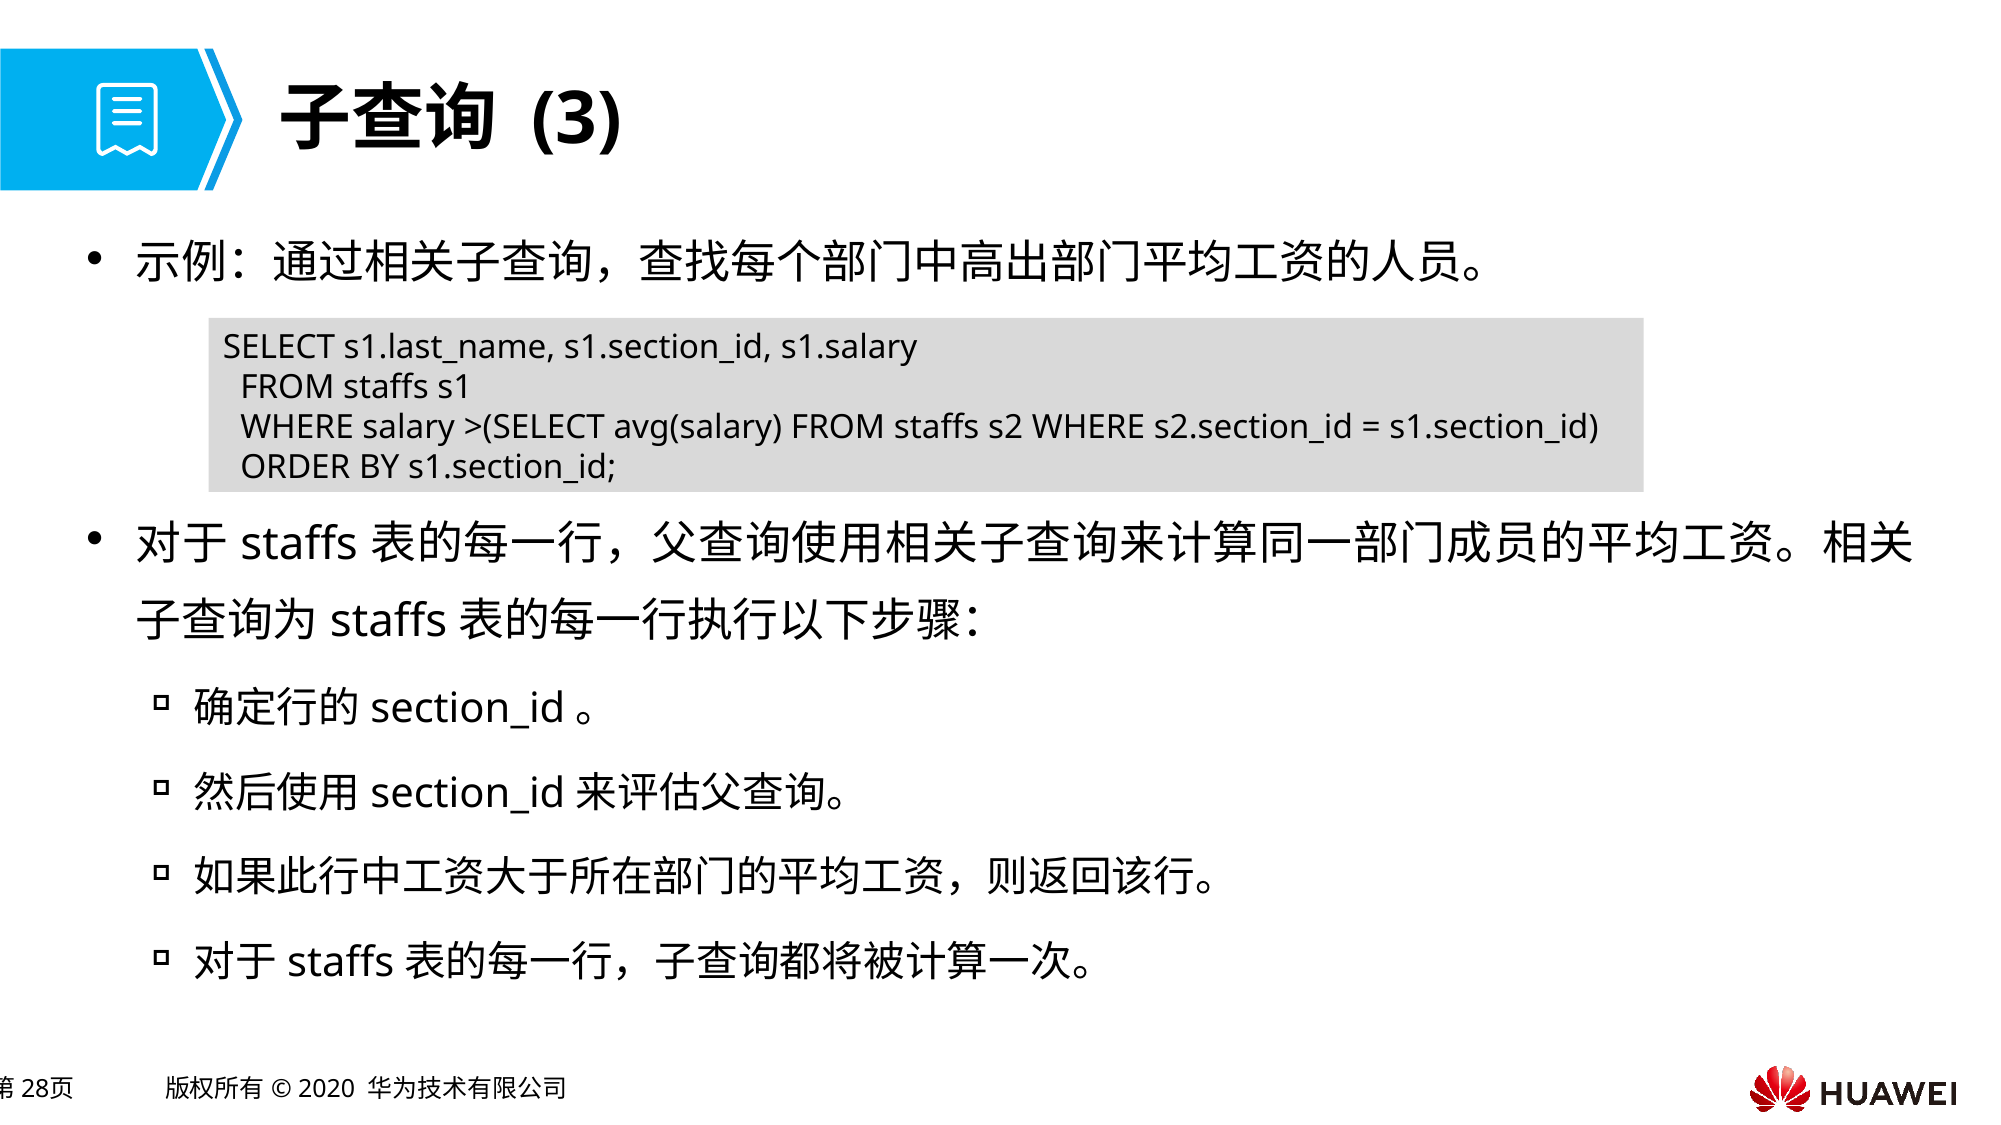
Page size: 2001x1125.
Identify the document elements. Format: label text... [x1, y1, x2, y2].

text_box SELECT s1.last_name, s1.section_id, s1.salary FROM staffs s1 WHERE salary >(SELECT avg(salary) FROM staffs s2 WHERE s2.section_id = s1.section_id) ORDER BY s1.section_id; [208, 317, 1644, 492]
list 示例：通过相关子查询，查找每个部门中高出部门平均工资的人员。 对于staffs表的每一行，父查询使用相关子查询来计算同一部门成员的平均工资。相关子查询为staffs表的每一行执行以下步骤： 确定行的section_id。 然后使用section_id来评估父查询。 如果此行中工资大于所在部门的平均工资，则返回该行。 对于staffs表的每一行，子查询都将被计算一次。 [72, 204, 1929, 973]
title 子查询 (3) [261, 67, 1874, 173]
picture [1750, 1066, 1956, 1112]
